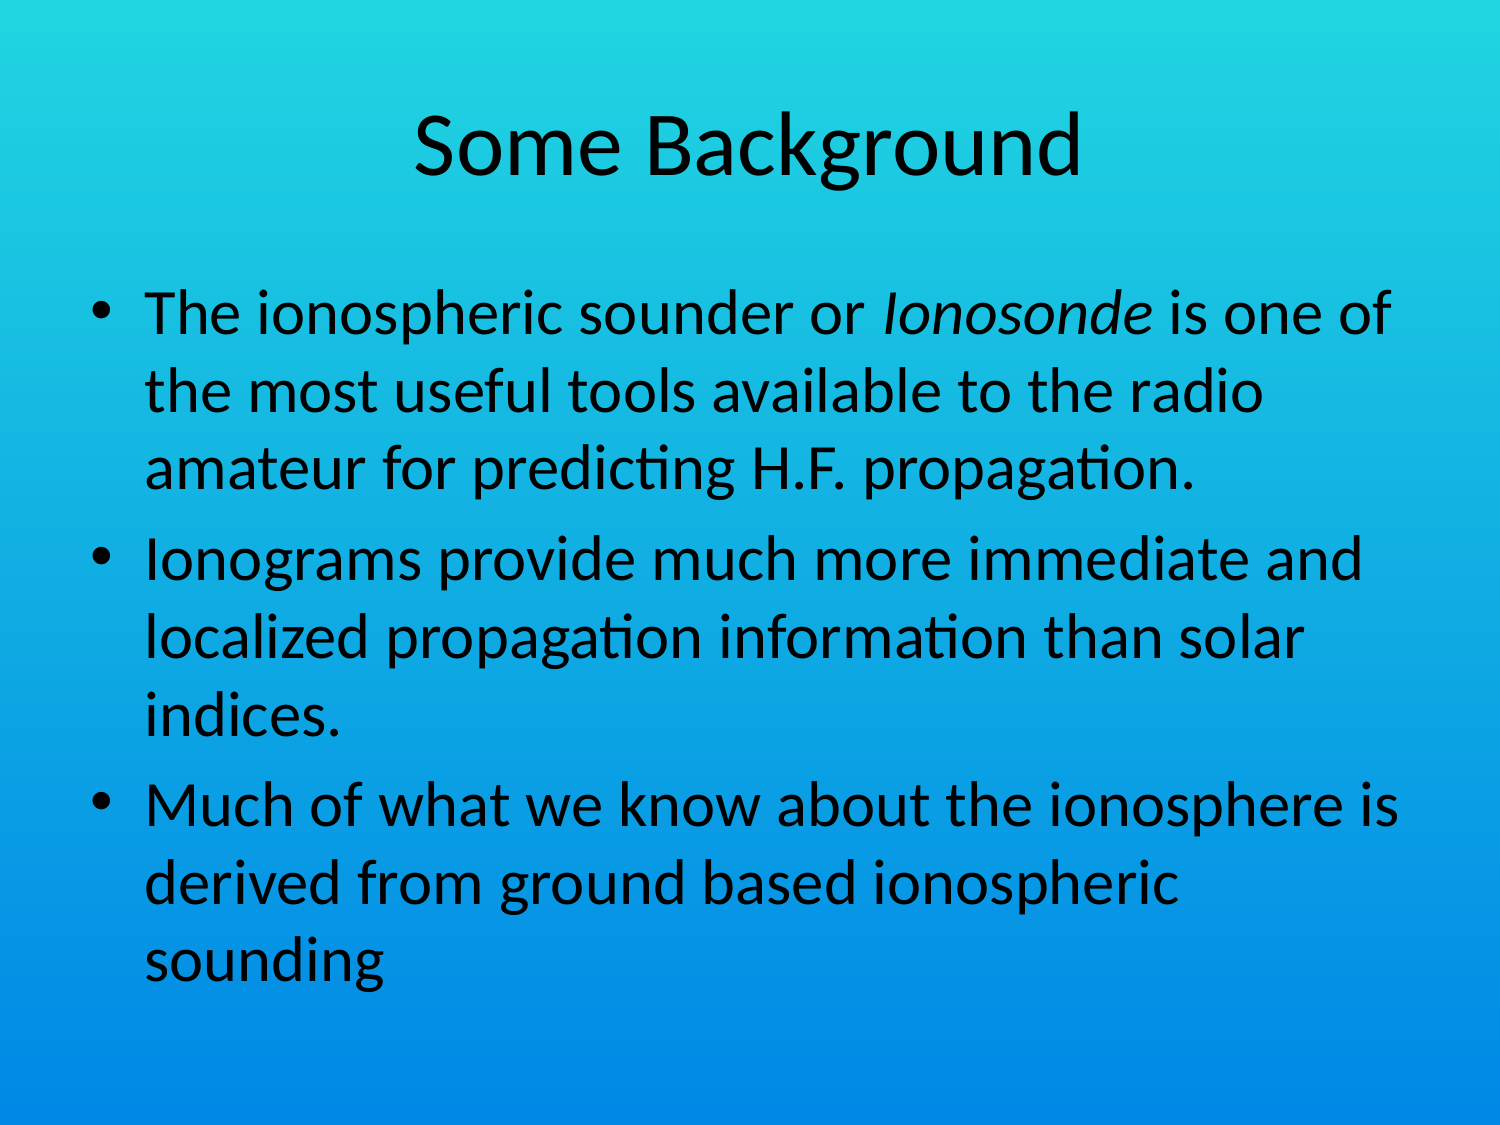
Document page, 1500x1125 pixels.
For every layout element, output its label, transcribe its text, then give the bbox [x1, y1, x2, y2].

title Some Background [75, 45, 1425, 233]
list The ionospheric sounder or Ionosonde is one of the most useful tools available to the radio amateur for predicting H.F. propagation. Ionograms provide much more immediate and localized propagation information than solar indices. Much of what we know about the ionosphere is derived from ground based ionospheric sounding [75, 262, 1425, 1005]
